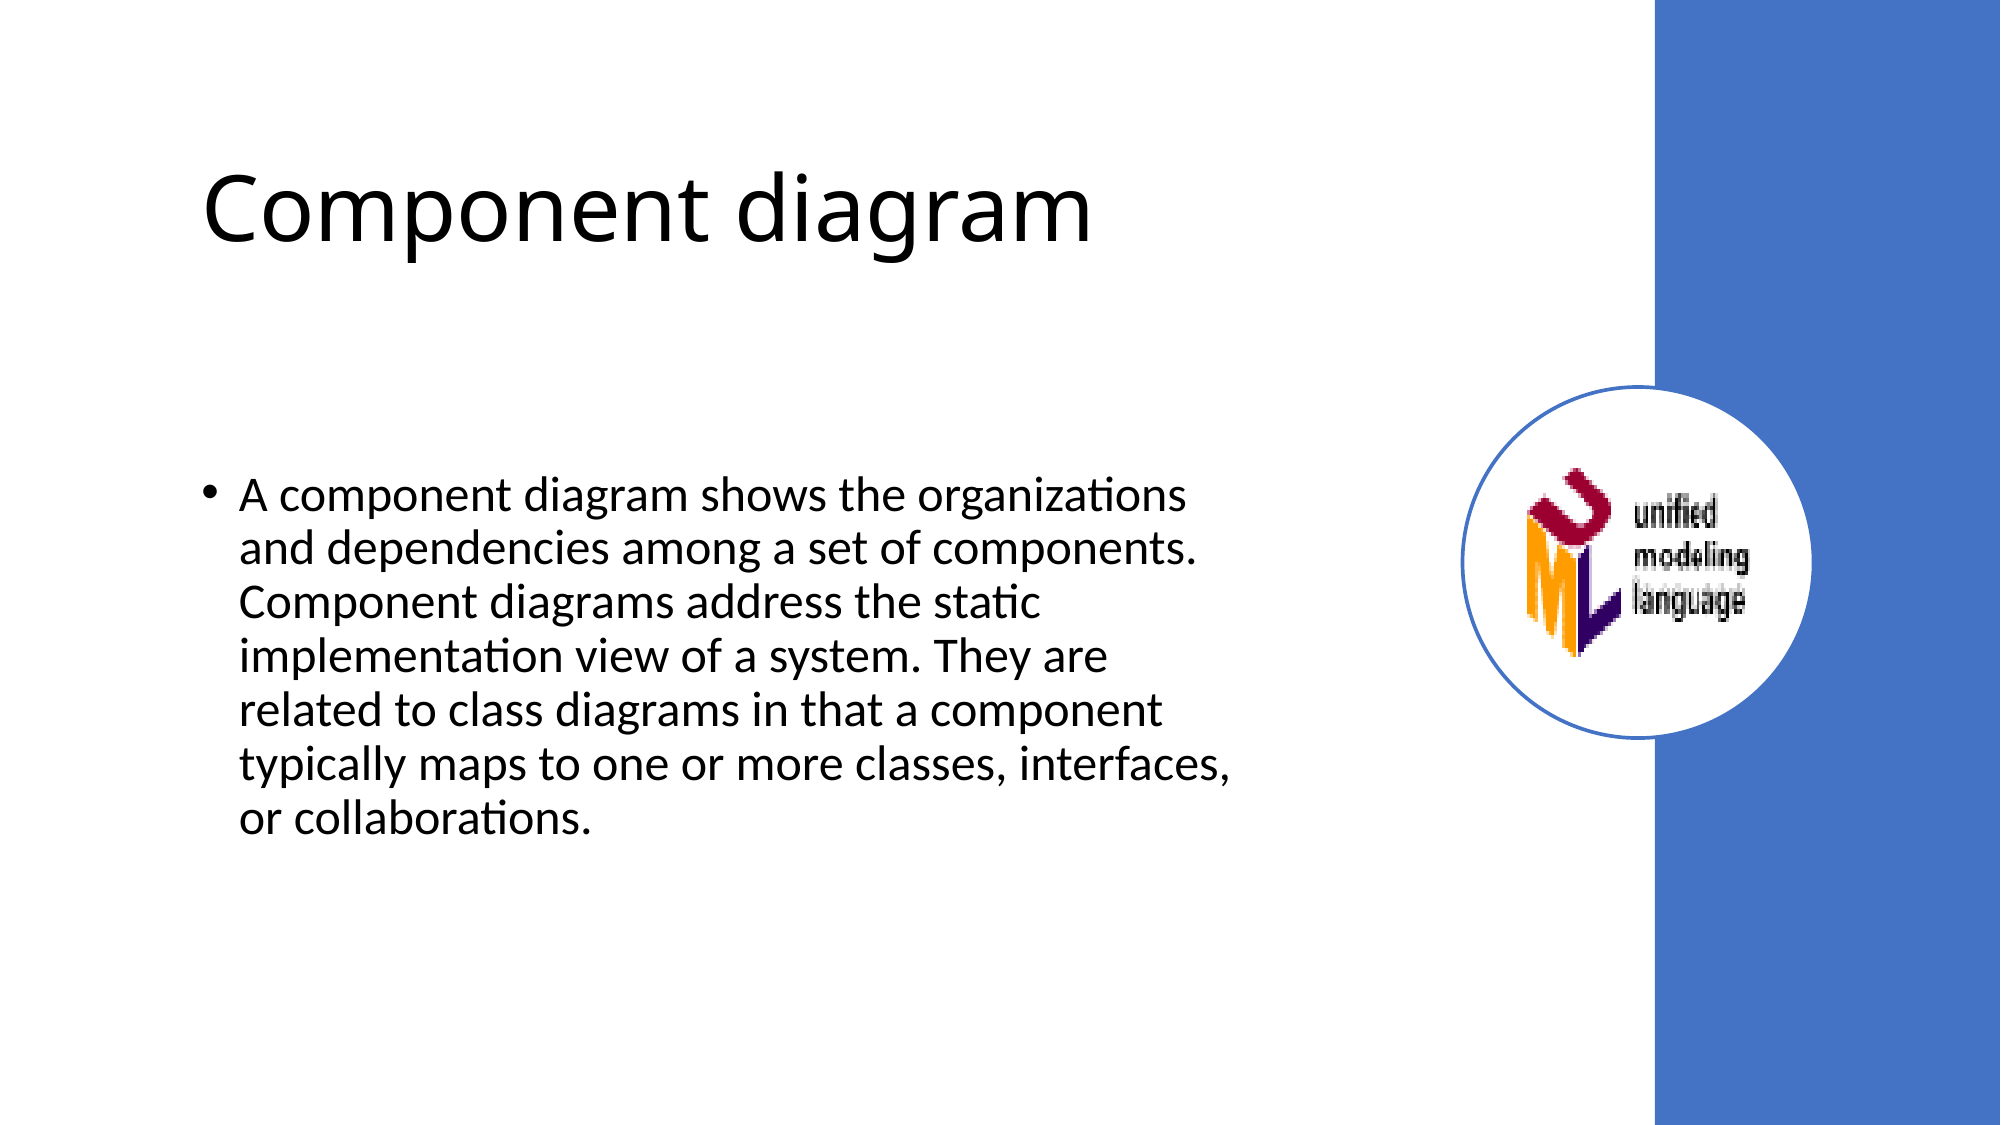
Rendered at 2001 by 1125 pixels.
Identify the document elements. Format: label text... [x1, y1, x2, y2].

picture [1525, 468, 1759, 657]
text_box [285, 222, 1704, 1078]
text_box [1654, 0, 2000, 1125]
text_box [1704, 398, 1815, 727]
title Component diagram [186, 102, 1413, 321]
list A component diagram shows the organizations and dependencies among a set of components. Component diagrams address the static implementation view of a system. They are related to class diagrams in that a component typically maps to one or more classes, interfaces, or collaborations. [186, 373, 285, 940]
